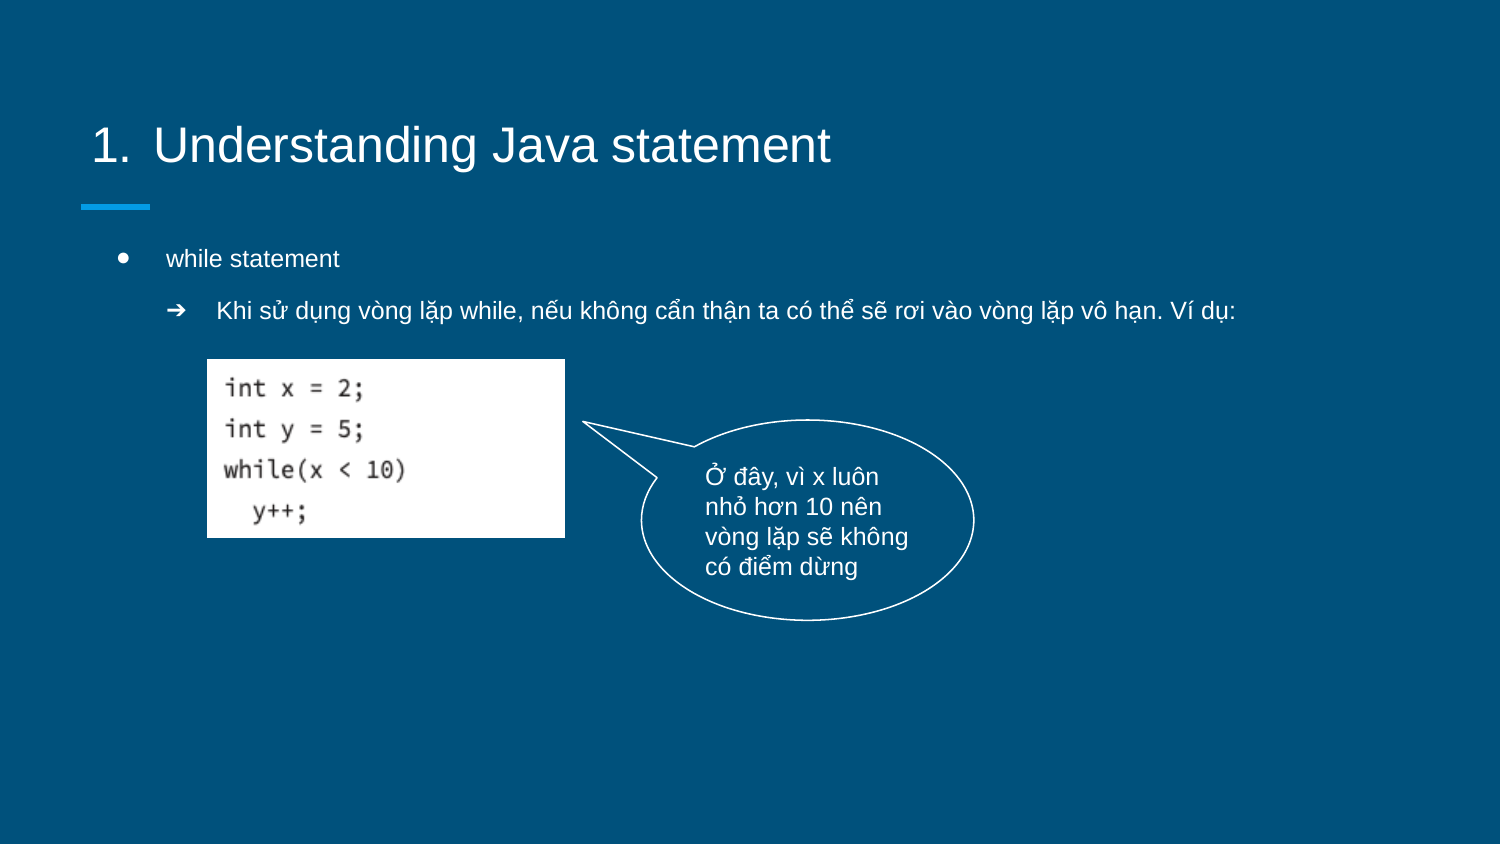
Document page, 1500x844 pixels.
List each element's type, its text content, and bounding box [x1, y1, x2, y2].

title Understanding Java statement [63, 75, 1437, 188]
text_box while statement [75, 234, 1347, 280]
picture [208, 360, 564, 537]
text_box Ở đây, vì x luôn nhỏ hơn 10 nên vòng lặp sẽ không có điểm dừng [582, 420, 974, 621]
text_box Khi sử dụng vòng lặp while, nếu không cẩn thận ta có thể sẽ rơi vào vòng lặp vô hạn. Ví dụ: [126, 278, 1351, 342]
